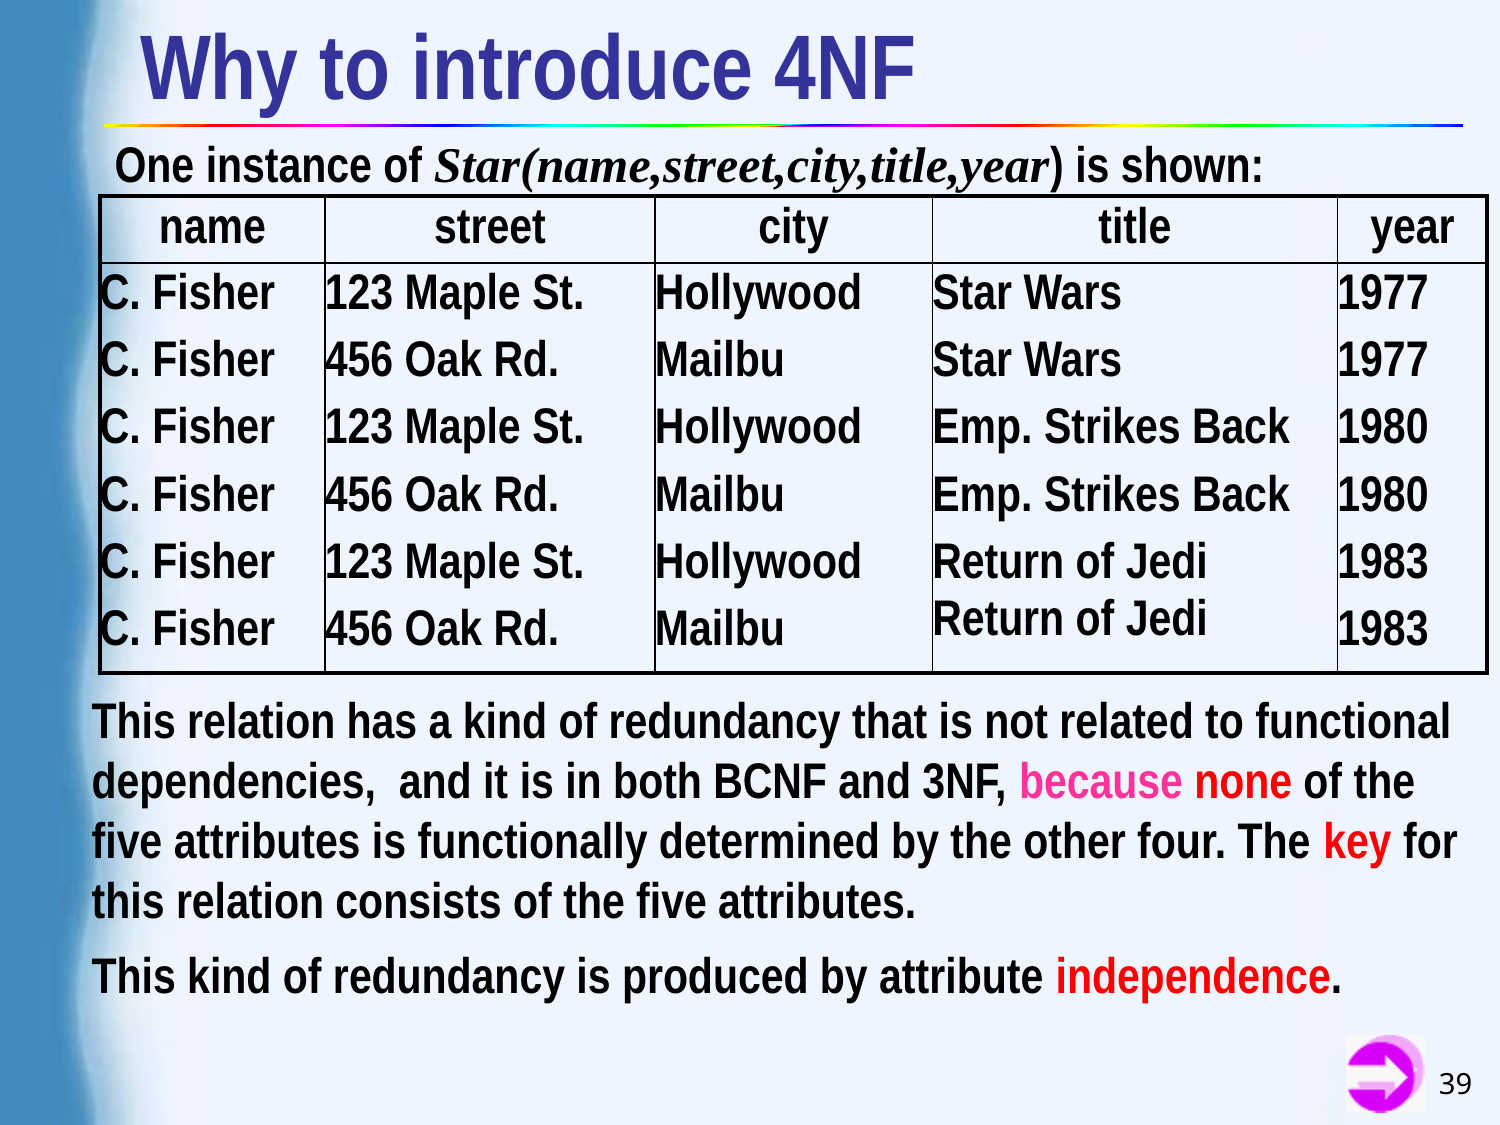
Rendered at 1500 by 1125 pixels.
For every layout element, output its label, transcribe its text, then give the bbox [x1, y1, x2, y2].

table_header name [102, 198, 324, 262]
table_header title [933, 198, 1337, 262]
picture [0, 0, 1500, 1125]
table_cell Hollywood Mailbu Hollywood Mailbu Hollywood Mailbu [656, 264, 932, 671]
text_box One instance of Star(name,street,city,title,year) is shown: [99, 125, 1471, 194]
title Why to introduce 4NF [125, 12, 1404, 125]
table_cell Star Wars Star Wars Emp. Strikes Back Emp. Strikes Back Return of Jedi Return of Jedi [933, 264, 1337, 671]
text_box This relation has a kind of redundancy that is not related to functional dependencies, and it is in both BCNF and 3NF, because none of the five attributes is functionally determined by the other four. The key for this relation consists of the five attributes. This kind of redundancy is produced by attribute independence. [76, 680, 1489, 1011]
table_header year [1338, 198, 1485, 262]
slide_number 39 [1428, 1037, 1488, 1113]
table_cell C. Fisher C. Fisher C. Fisher C. Fisher C. Fisher C. Fisher [102, 264, 324, 671]
table_header city [656, 198, 932, 262]
table_header street [326, 198, 654, 262]
table_cell 1977 1977 1980 1980 1983 1983 [1338, 264, 1485, 671]
table_cell 123 Maple St. 456 Oak Rd. 123 Maple St. 456 Oak Rd. 123 Maple St. 456 Oak Rd. [326, 264, 654, 671]
